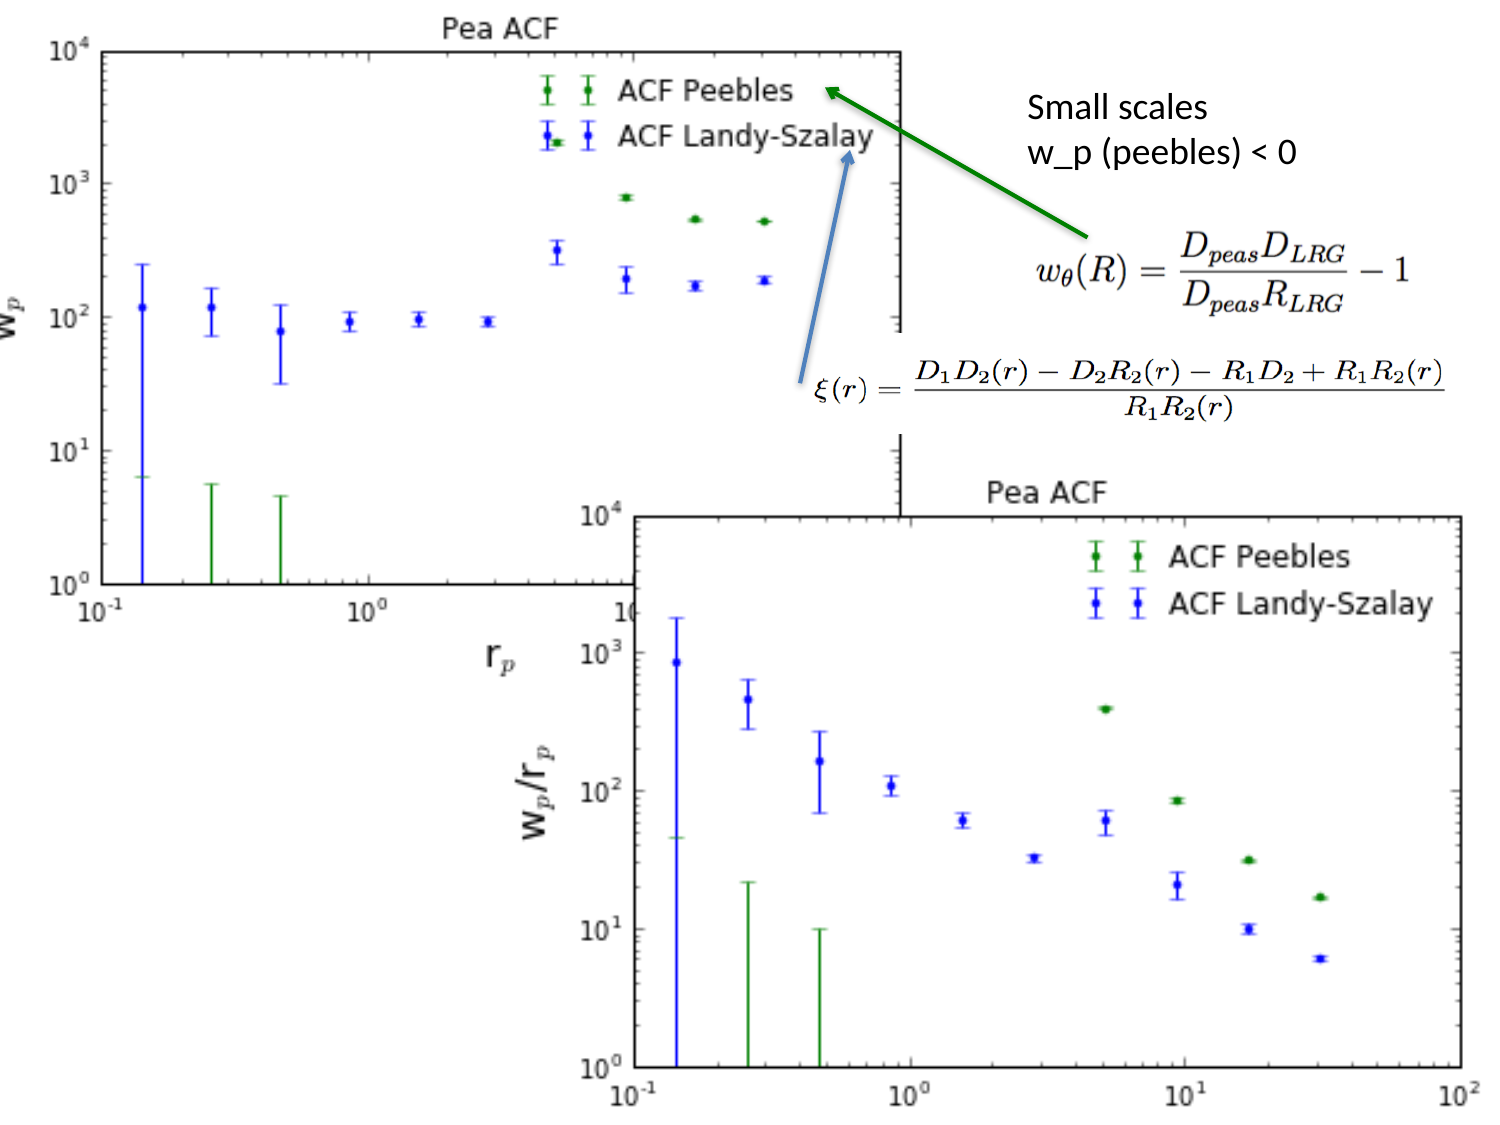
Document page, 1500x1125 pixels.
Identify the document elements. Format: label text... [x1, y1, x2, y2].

picture [0, 0, 1500, 1125]
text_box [824, 87, 1088, 238]
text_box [799, 149, 851, 384]
text_box Small scales w_p (peebles) < 0 [1012, 74, 1388, 180]
